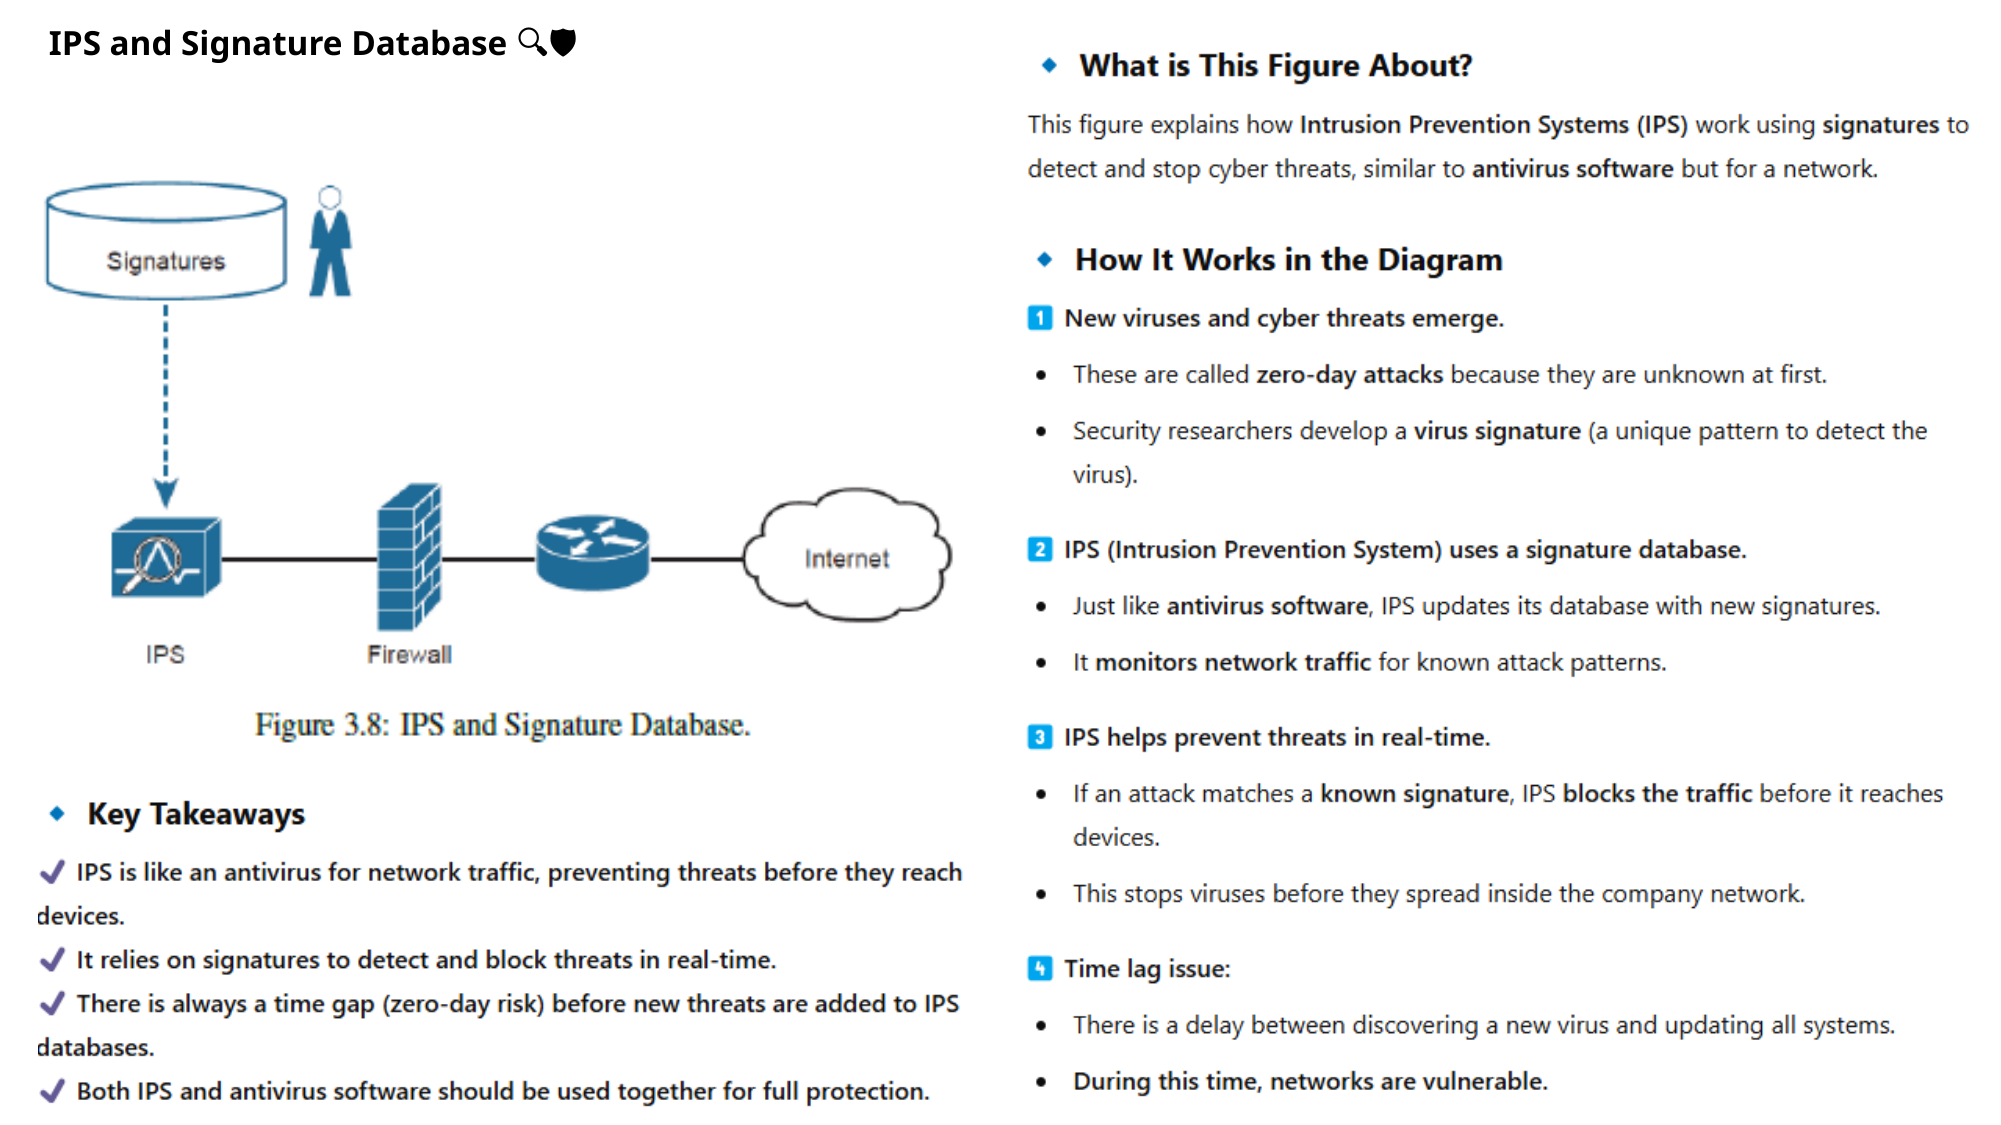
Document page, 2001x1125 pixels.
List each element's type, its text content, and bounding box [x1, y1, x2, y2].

picture [38, 783, 969, 1125]
picture [1010, 37, 1978, 209]
picture [1010, 232, 1967, 1116]
picture [0, 159, 990, 754]
text_box IPS and Signature Database 🔍🛡️ [34, 14, 1035, 70]
